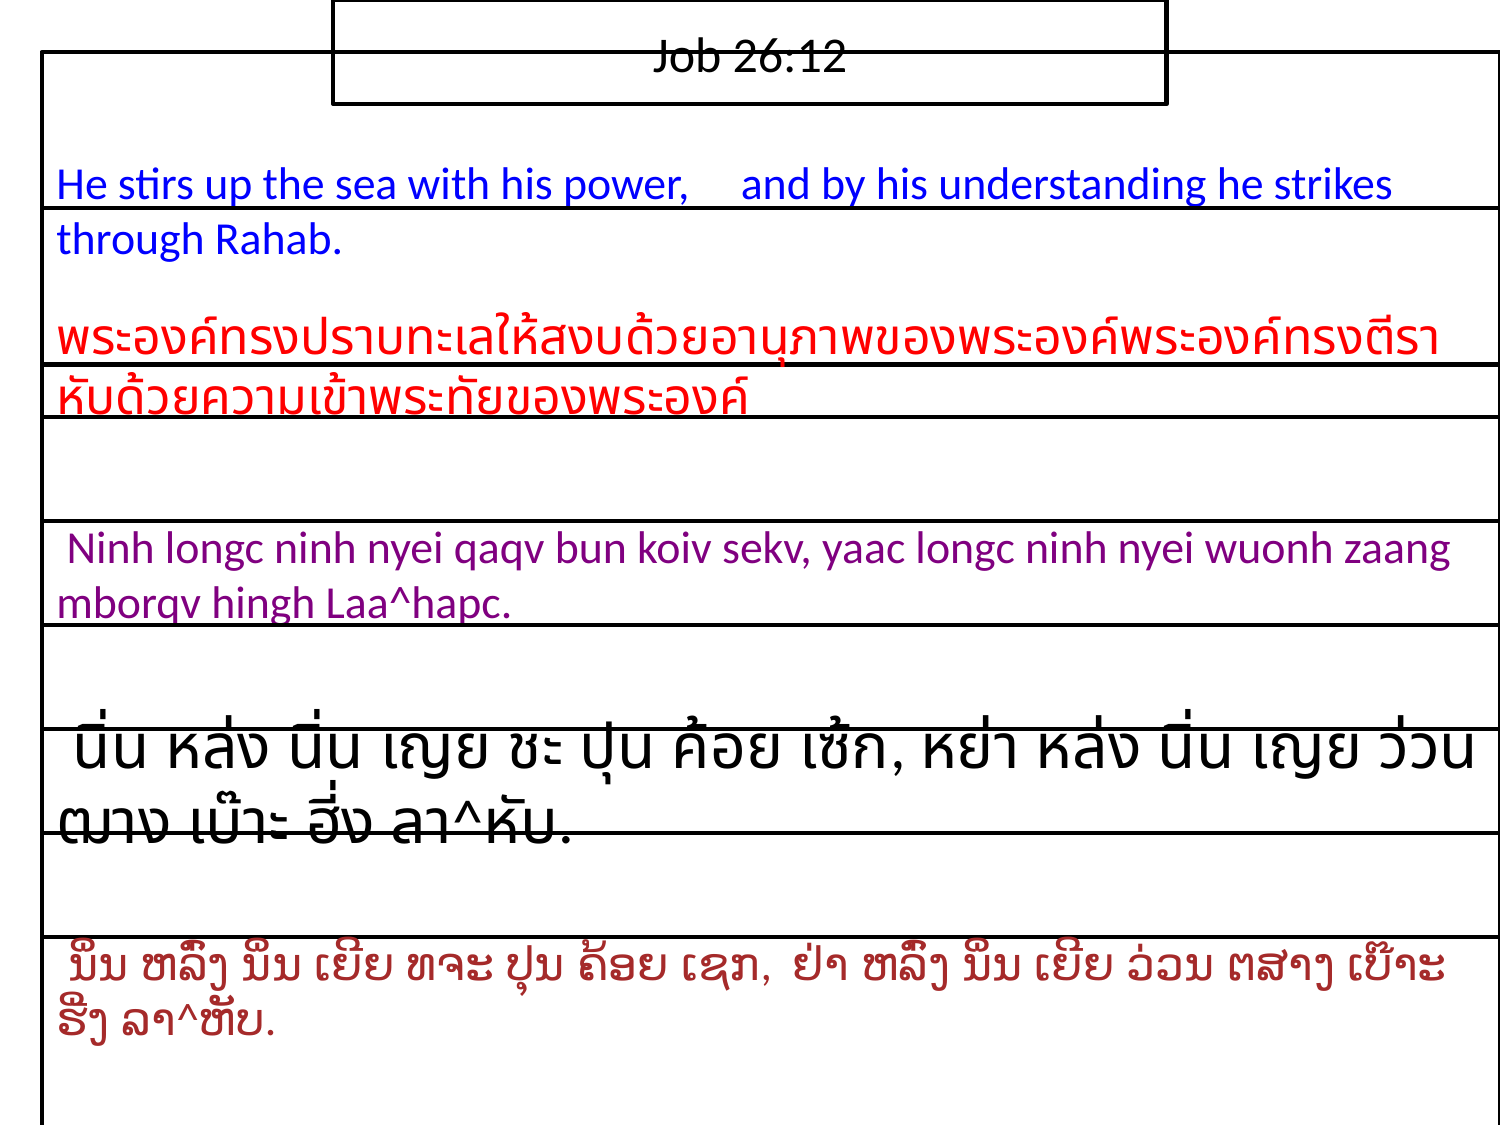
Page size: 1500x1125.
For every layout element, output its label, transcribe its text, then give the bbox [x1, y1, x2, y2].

text_box Job 26:12 [331, 0, 1169, 50]
text_box He stirs up the sea with his power, and by his understanding he strikes through Rahab. [40, 50, 1500, 206]
text_box ນິ່ນ ຫລົ່ງ ນິ່ນ ເຍີຍ ທຈະ ປຸນ ຄ້ອຍ ເຊກ, ຢ່າ ຫລົ່ງ ນິ່ນ ເຍີຍ ວ່ວນ ຕສາງ ເບ໊າະ ຮີ່ງ ລາ^ຫັບ. [40, 831, 1500, 1125]
text_box Ninh longc ninh nyei qaqv bun koiv sekv, yaac longc ninh nyei wuonh zaang mborqv hingh Laa^hapc. [40, 415, 1500, 623]
text_box นิ่น หล่ง นิ่น เญย ชะ ปุน ค้อย เซ้ก, หย่า หล่ง นิ่น เญย ว่วน ฒาง เบ๊าะ ฮี่ง ลา^หับ. [40, 623, 1500, 831]
text_box ​พระ​องค์​ทรง​ปราบ​ทะเล​ให้​สงบ​ด้วย​อานุภาพ​ของ​พระ​องค์​พระ​องค์​ทรง​ตี​ราหับ​ด้วย​ความ​เข้า​พระ​ทัย​ของ​พระ​องค์ [40, 206, 1500, 415]
